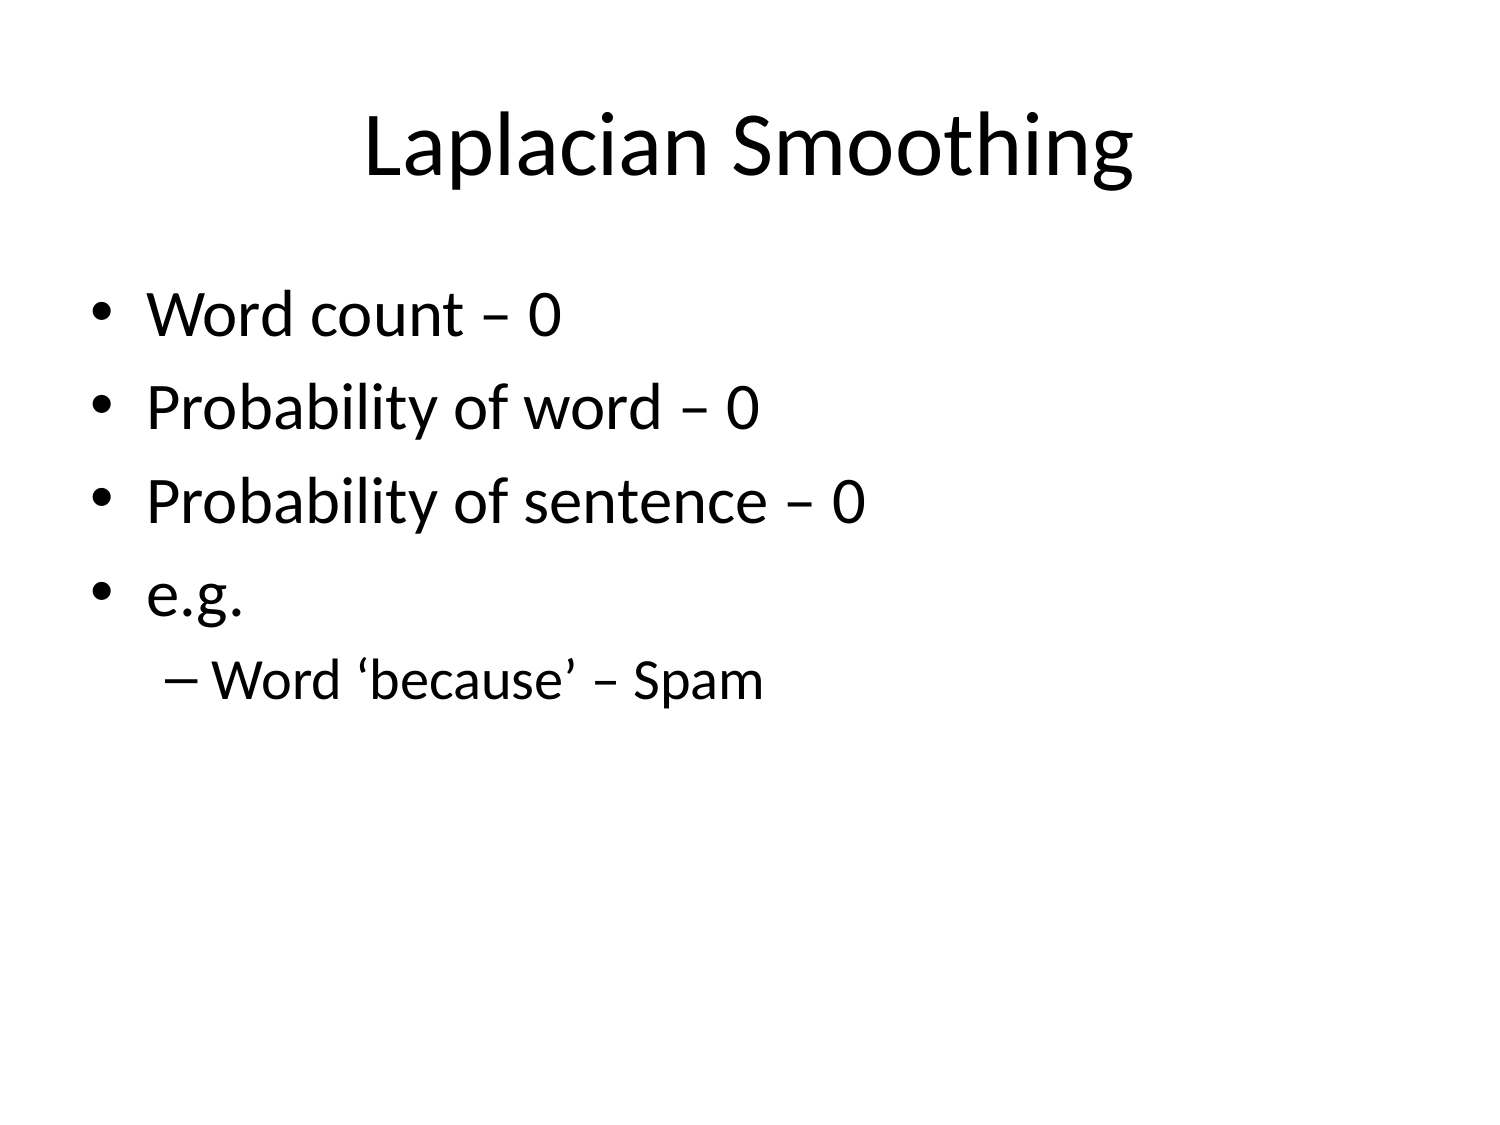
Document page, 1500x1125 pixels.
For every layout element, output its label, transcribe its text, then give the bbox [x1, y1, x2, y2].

list Word count – 0 Probability of word – 0 Probability of sentence – 0 e.g. Word ‘because’ – Spam [75, 262, 1425, 1005]
title Laplacian Smoothing [75, 45, 1425, 233]
